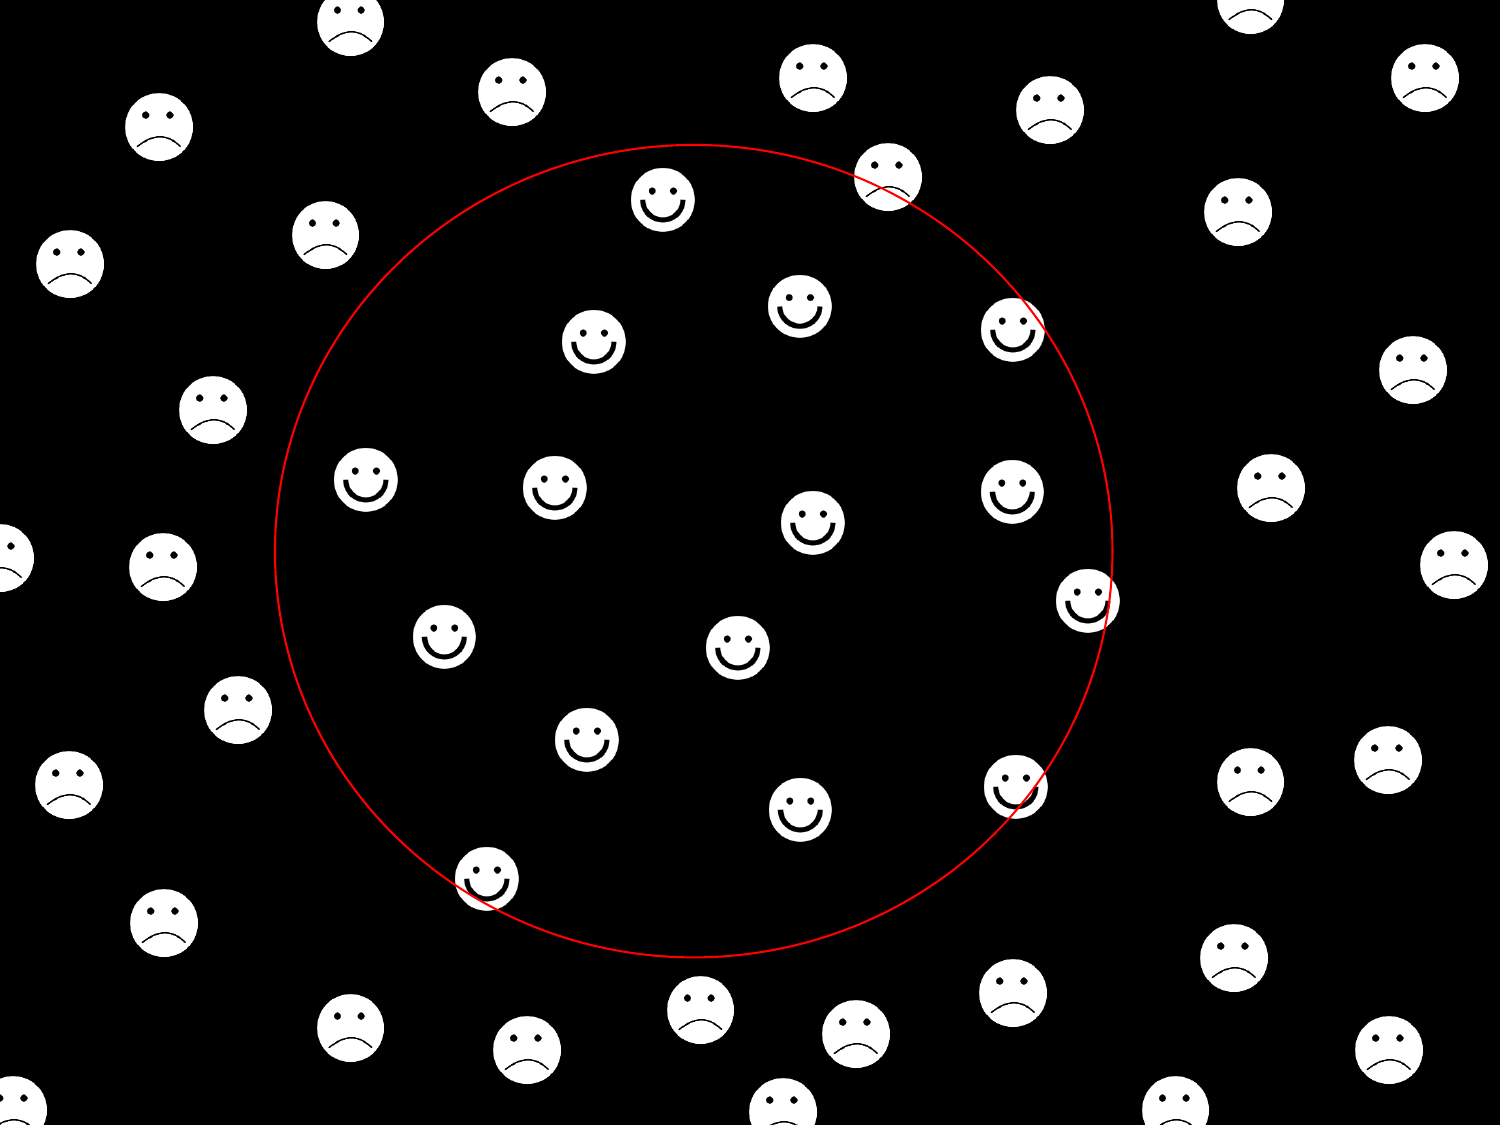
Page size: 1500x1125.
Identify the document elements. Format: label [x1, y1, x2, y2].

picture [202, 674, 273, 746]
text_box [272, 142, 1115, 960]
picture [702, 612, 773, 683]
picture [127, 531, 198, 602]
picture [451, 842, 522, 914]
picture [1052, 564, 1123, 636]
picture [1352, 724, 1423, 796]
picture [977, 957, 1048, 1028]
picture [123, 91, 194, 162]
picture [33, 748, 104, 820]
picture [977, 294, 1048, 366]
picture [820, 998, 892, 1069]
picture [519, 452, 590, 523]
picture [0, 522, 36, 593]
picture [289, 199, 361, 271]
picture [1389, 42, 1461, 113]
picture [1235, 452, 1306, 523]
picture [764, 270, 835, 342]
picture [764, 774, 836, 846]
picture [177, 374, 248, 446]
picture [777, 487, 848, 558]
picture [0, 1074, 48, 1125]
picture [1353, 1014, 1424, 1085]
picture [330, 444, 401, 516]
picture [980, 751, 1051, 822]
picture [852, 141, 923, 212]
picture [1202, 176, 1273, 247]
picture [747, 1075, 818, 1125]
picture [1197, 922, 1269, 993]
picture [1214, 0, 1286, 36]
picture [1377, 333, 1448, 405]
picture [558, 305, 629, 377]
picture [627, 164, 698, 236]
picture [976, 456, 1048, 528]
picture [1214, 746, 1286, 817]
picture [777, 42, 848, 113]
picture [491, 1014, 563, 1085]
picture [128, 887, 199, 958]
picture [1418, 529, 1489, 601]
picture [1014, 74, 1086, 146]
picture [476, 56, 547, 127]
picture [408, 601, 480, 672]
picture [1139, 1074, 1211, 1125]
picture [664, 974, 736, 1046]
picture [34, 228, 105, 299]
picture [314, 0, 386, 57]
picture [551, 704, 622, 775]
picture [314, 992, 386, 1063]
